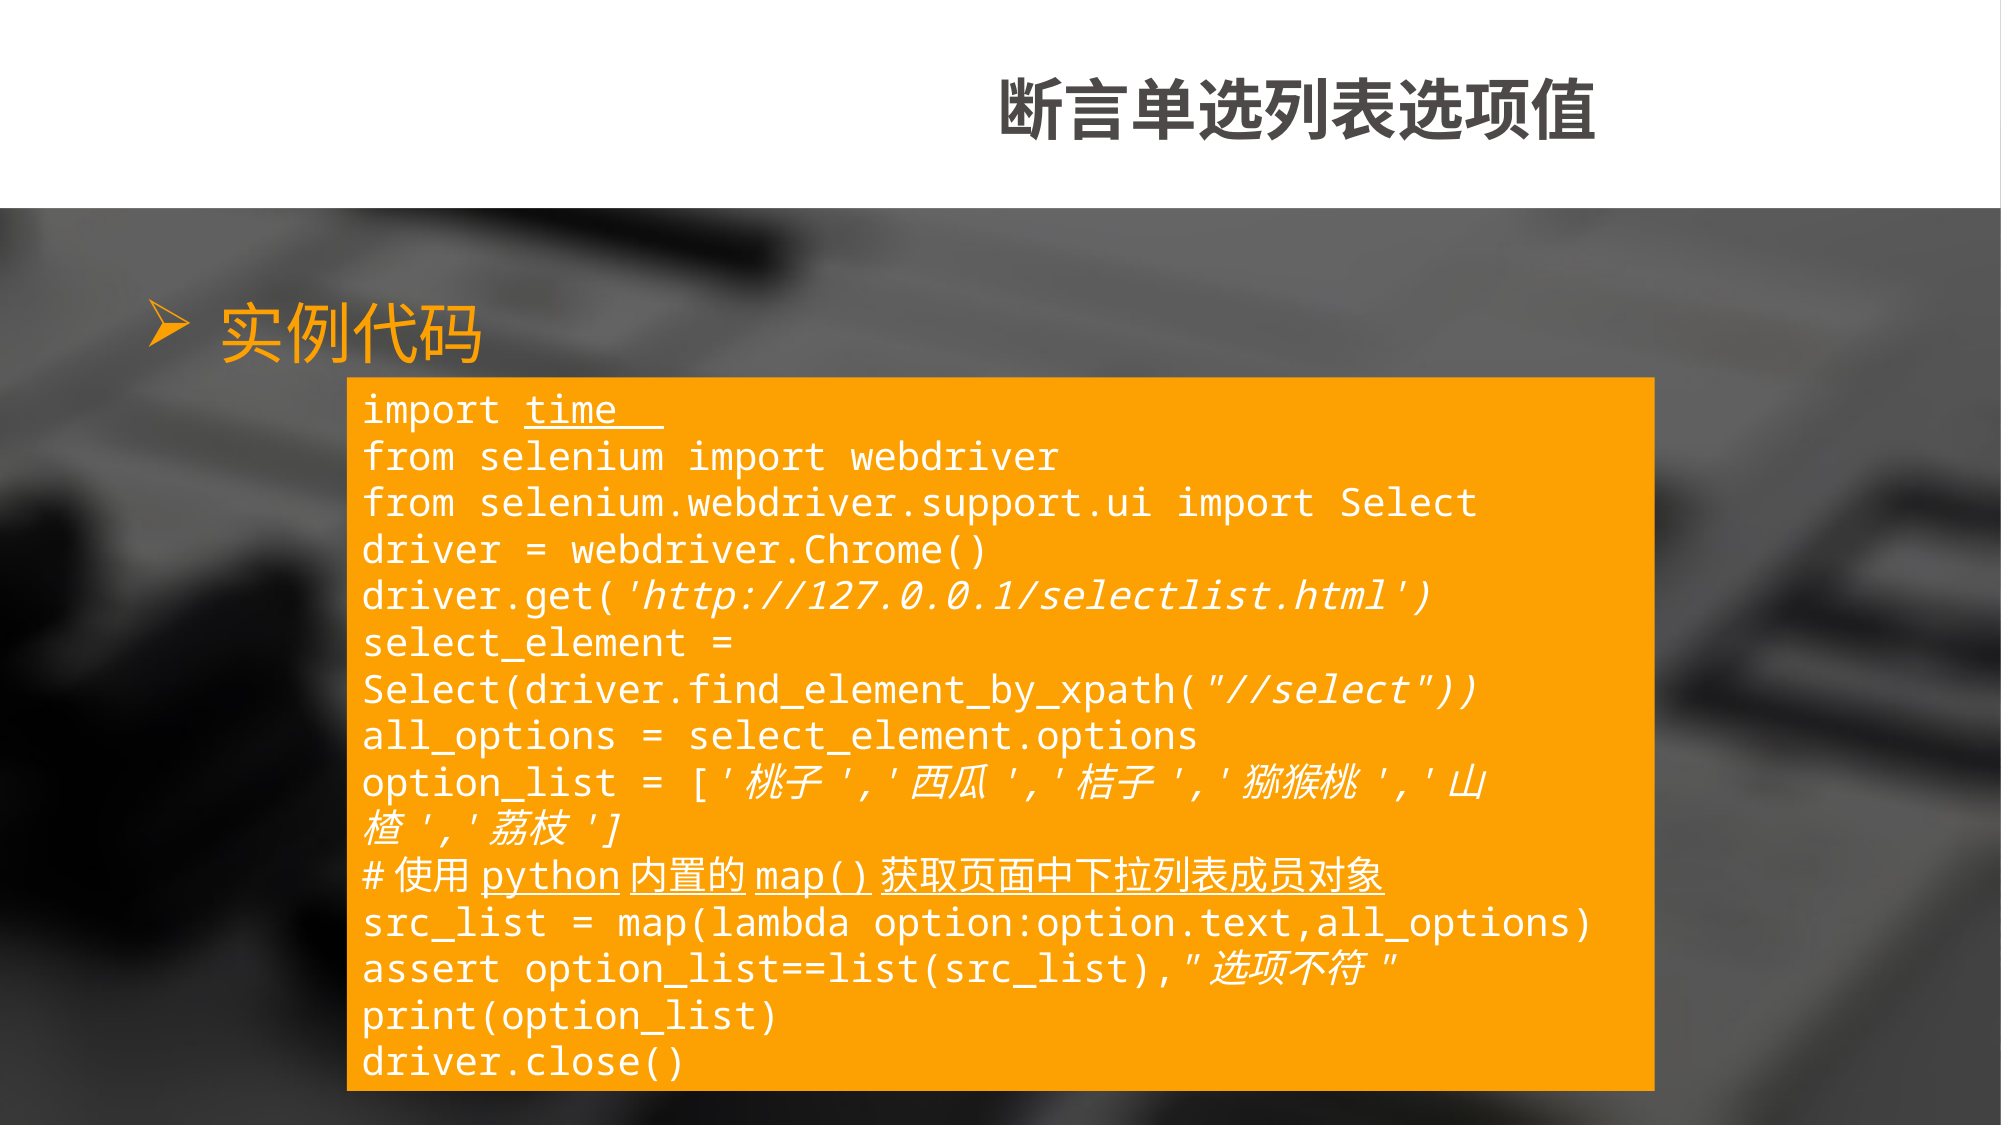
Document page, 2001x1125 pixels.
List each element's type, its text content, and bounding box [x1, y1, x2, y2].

title 断言单选列表选项值 [982, 60, 1700, 278]
list 实例代码 [128, 284, 1873, 1036]
picture [0, 209, 2001, 1125]
text_box import time from selenium import webdriver from selenium.webdriver.support.ui import Select driver = webdriver.Chrome() driver.get('http://127.0.0.1/selectlist.html') select_element = Select(driver.find_element_by_xpath("//select")) all_options = select_element.options option_list = ['桃子','西瓜','桔子','猕猴桃','山楂','荔枝'] #使用python内置的map()获取页面中下拉列表成员对象 src_list = map(lambda option:option.text,all_options) assert option_list==list(src_list),"选项不符" print(option_list) driver.close() [346, 377, 1655, 1091]
